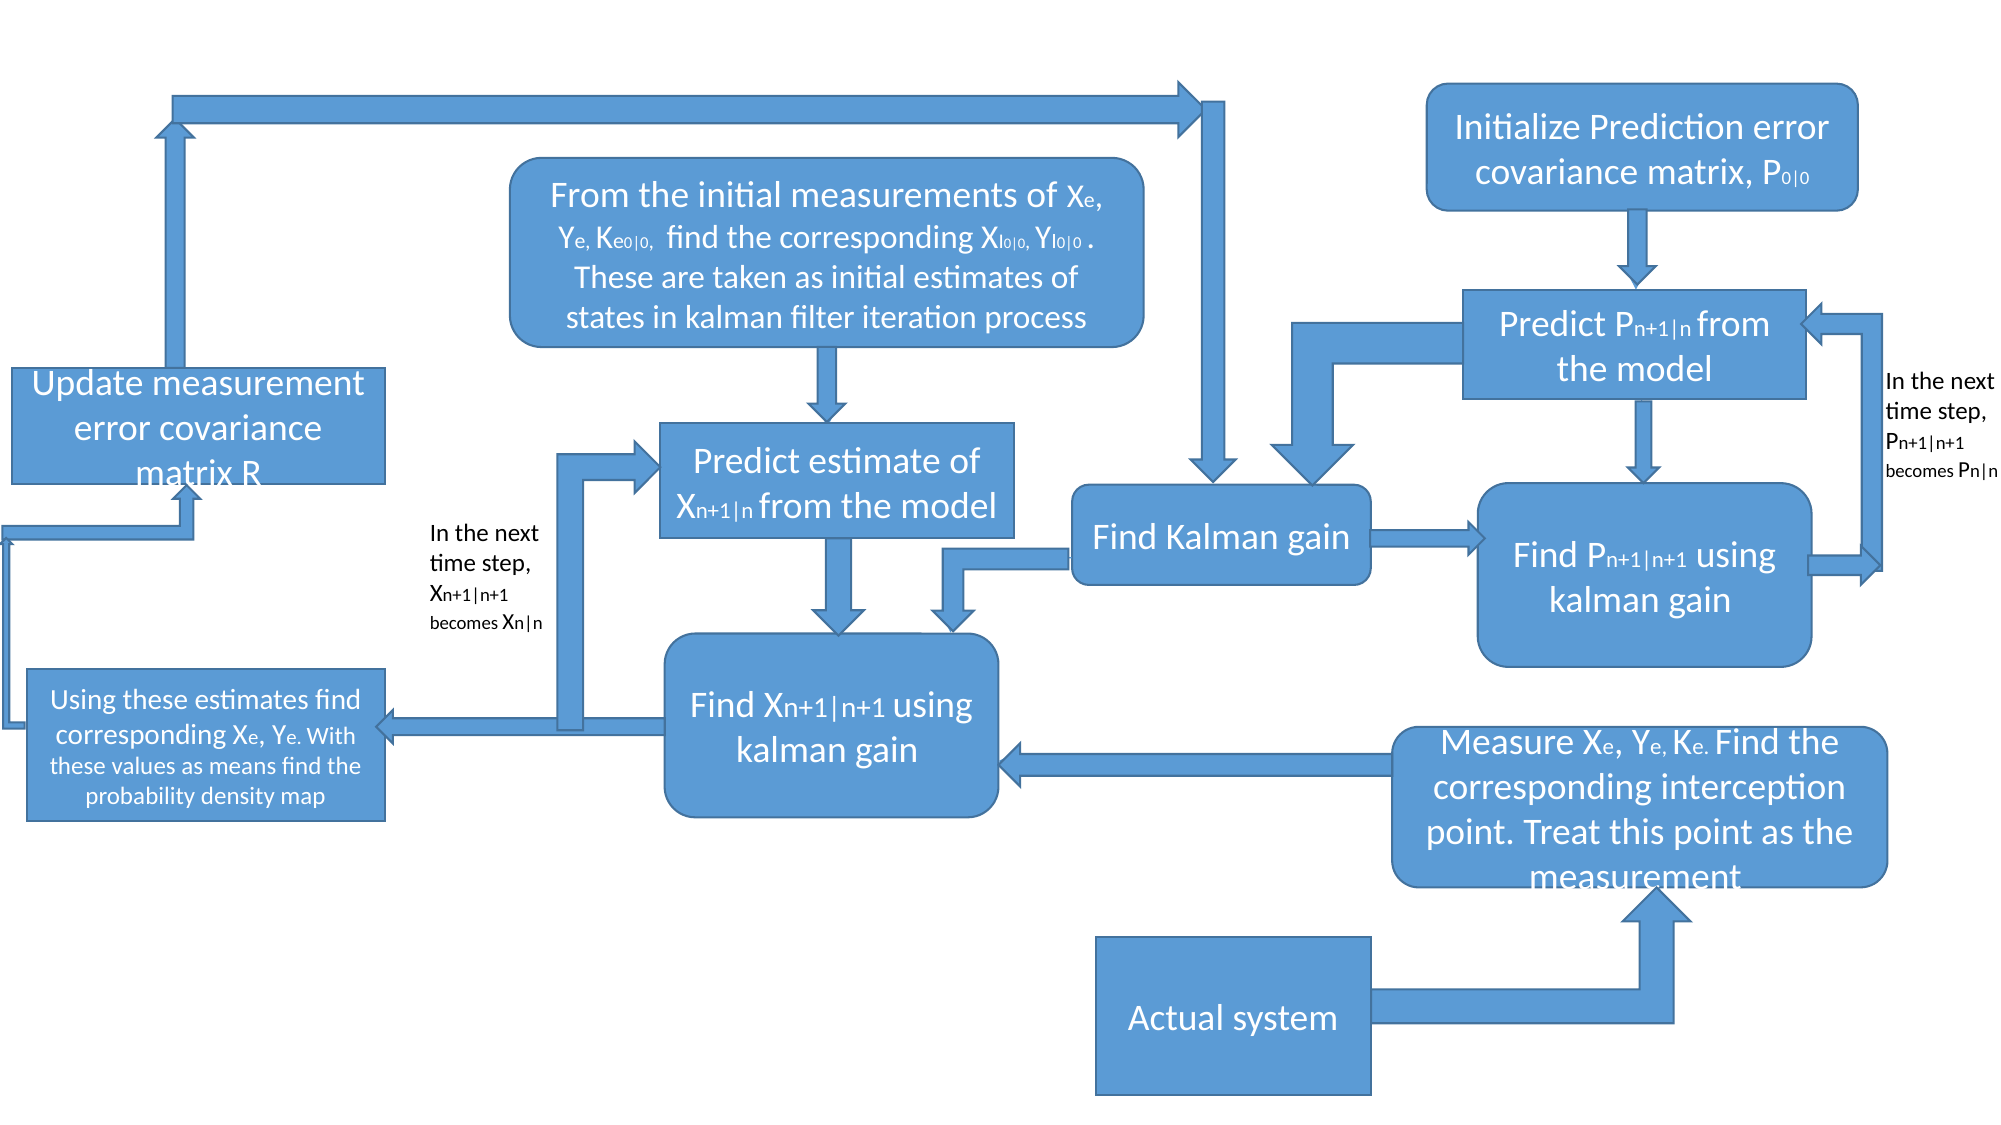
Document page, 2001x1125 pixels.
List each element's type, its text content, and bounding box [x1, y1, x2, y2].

text_box In the next time step, Xn+1|n+1 becomes Xn|n [415, 509, 556, 642]
text_box [1625, 400, 1662, 485]
text_box Measure Xe, Ye, Ke. Find the corresponding interception point. Treat this point as the measurement [1391, 725, 1889, 889]
text_box Find Kalman gain [1071, 483, 1372, 586]
text_box [1269, 321, 1465, 488]
text_box Update measurement error covariance matrix R [11, 367, 386, 485]
text_box [805, 345, 848, 423]
text_box [1616, 208, 1659, 286]
text_box [556, 727, 585, 732]
text_box Predict estimate of Xn+1|n from the model [659, 422, 1015, 539]
text_box Actual system [1095, 936, 1372, 1096]
text_box [997, 740, 1394, 790]
text_box [1370, 885, 1659, 1014]
text_box [929, 547, 1070, 630]
text_box [171, 79, 1200, 140]
text_box [810, 537, 867, 638]
text_box [1799, 301, 1884, 572]
text_box Initialize Prediction error covariance matrix, P0|0 [1425, 82, 1859, 212]
text_box Find Pn+1|n+1 using kalman gain [1476, 482, 1813, 668]
text_box [1370, 889, 1694, 1025]
text_box [1807, 543, 1882, 588]
text_box In the next time step, Pn+1|n+1 becomes Pn|n [1884, 357, 2000, 490]
text_box Predict Pn+1|n from the model [1462, 289, 1807, 400]
text_box [1, 483, 203, 541]
text_box [153, 121, 197, 369]
text_box Find Xn+1|n+1 using kalman gain [663, 632, 1000, 819]
text_box [1369, 519, 1487, 558]
text_box [0, 536, 26, 730]
text_box [1188, 100, 1239, 484]
text_box Using these estimates find corresponding Xe, Ye. With these values as means find the probability density map [26, 668, 386, 822]
text_box [556, 438, 662, 725]
text_box [374, 707, 666, 746]
text_box From the initial measurements of Xe, Ye, Ke0|0, find the corresponding XI0|0, YI0|0 . These are taken as initial estimates of states in kalman filter iteration process [508, 156, 1145, 349]
text_box [951, 558, 1070, 633]
